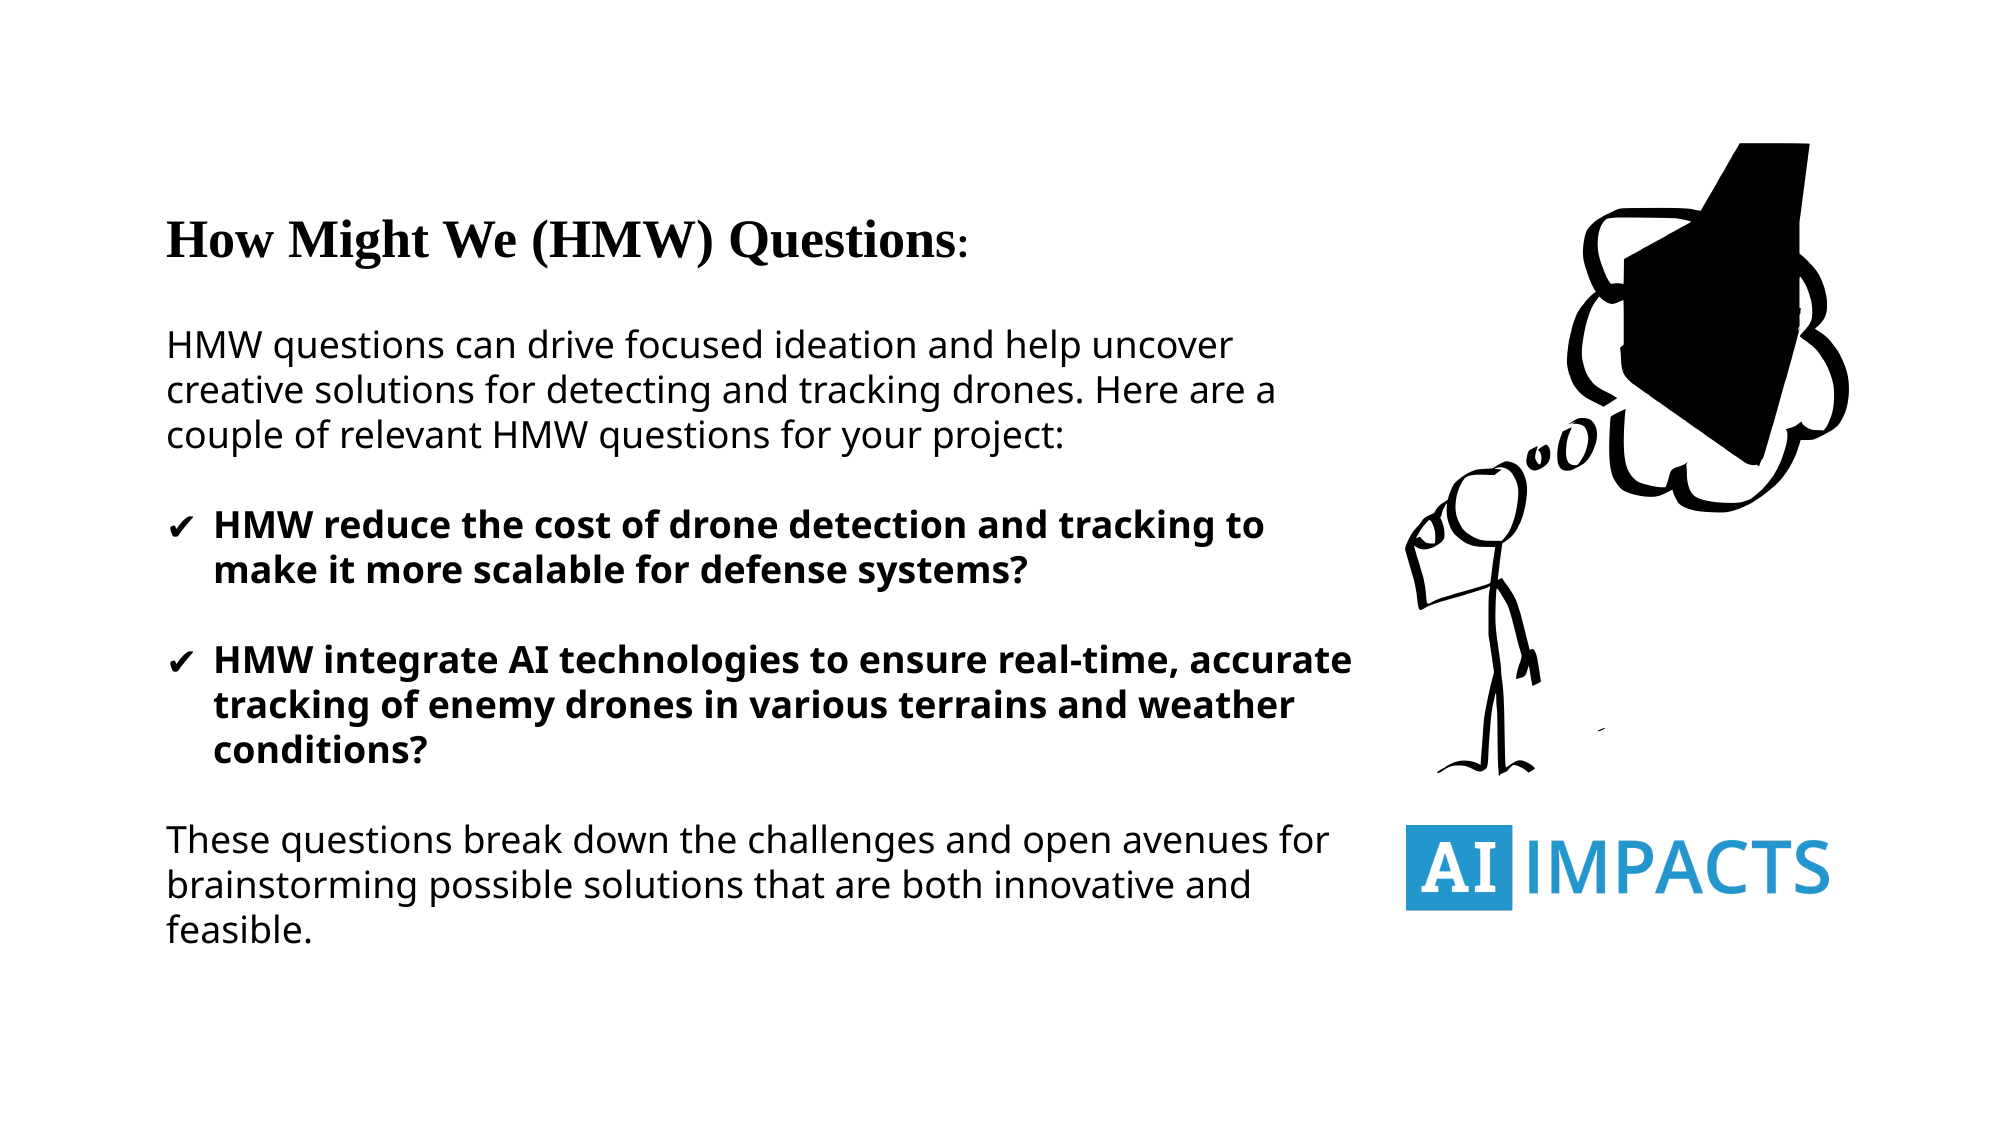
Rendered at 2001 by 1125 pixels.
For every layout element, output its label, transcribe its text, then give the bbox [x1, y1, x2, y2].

text_box HMW questions can drive focused ideation and help uncover creative solutions for detecting and tracking drones. Here are a couple of relevant HMW questions for your project: HMW reduce the cost of drone detection and tracking to make it more scalable for defense systems? HMW integrate AI technologies to ensure real-time, accurate tracking of enemy drones in various terrains and weather conditions? These questions break down the challenges and open avenues for brainstorming possible solutions that are both innovative and feasible. [151, 313, 1394, 959]
text_box How Might We (HMW) Questions: [151, 195, 1152, 276]
picture [1404, 824, 2000, 961]
picture [1404, 143, 1849, 781]
